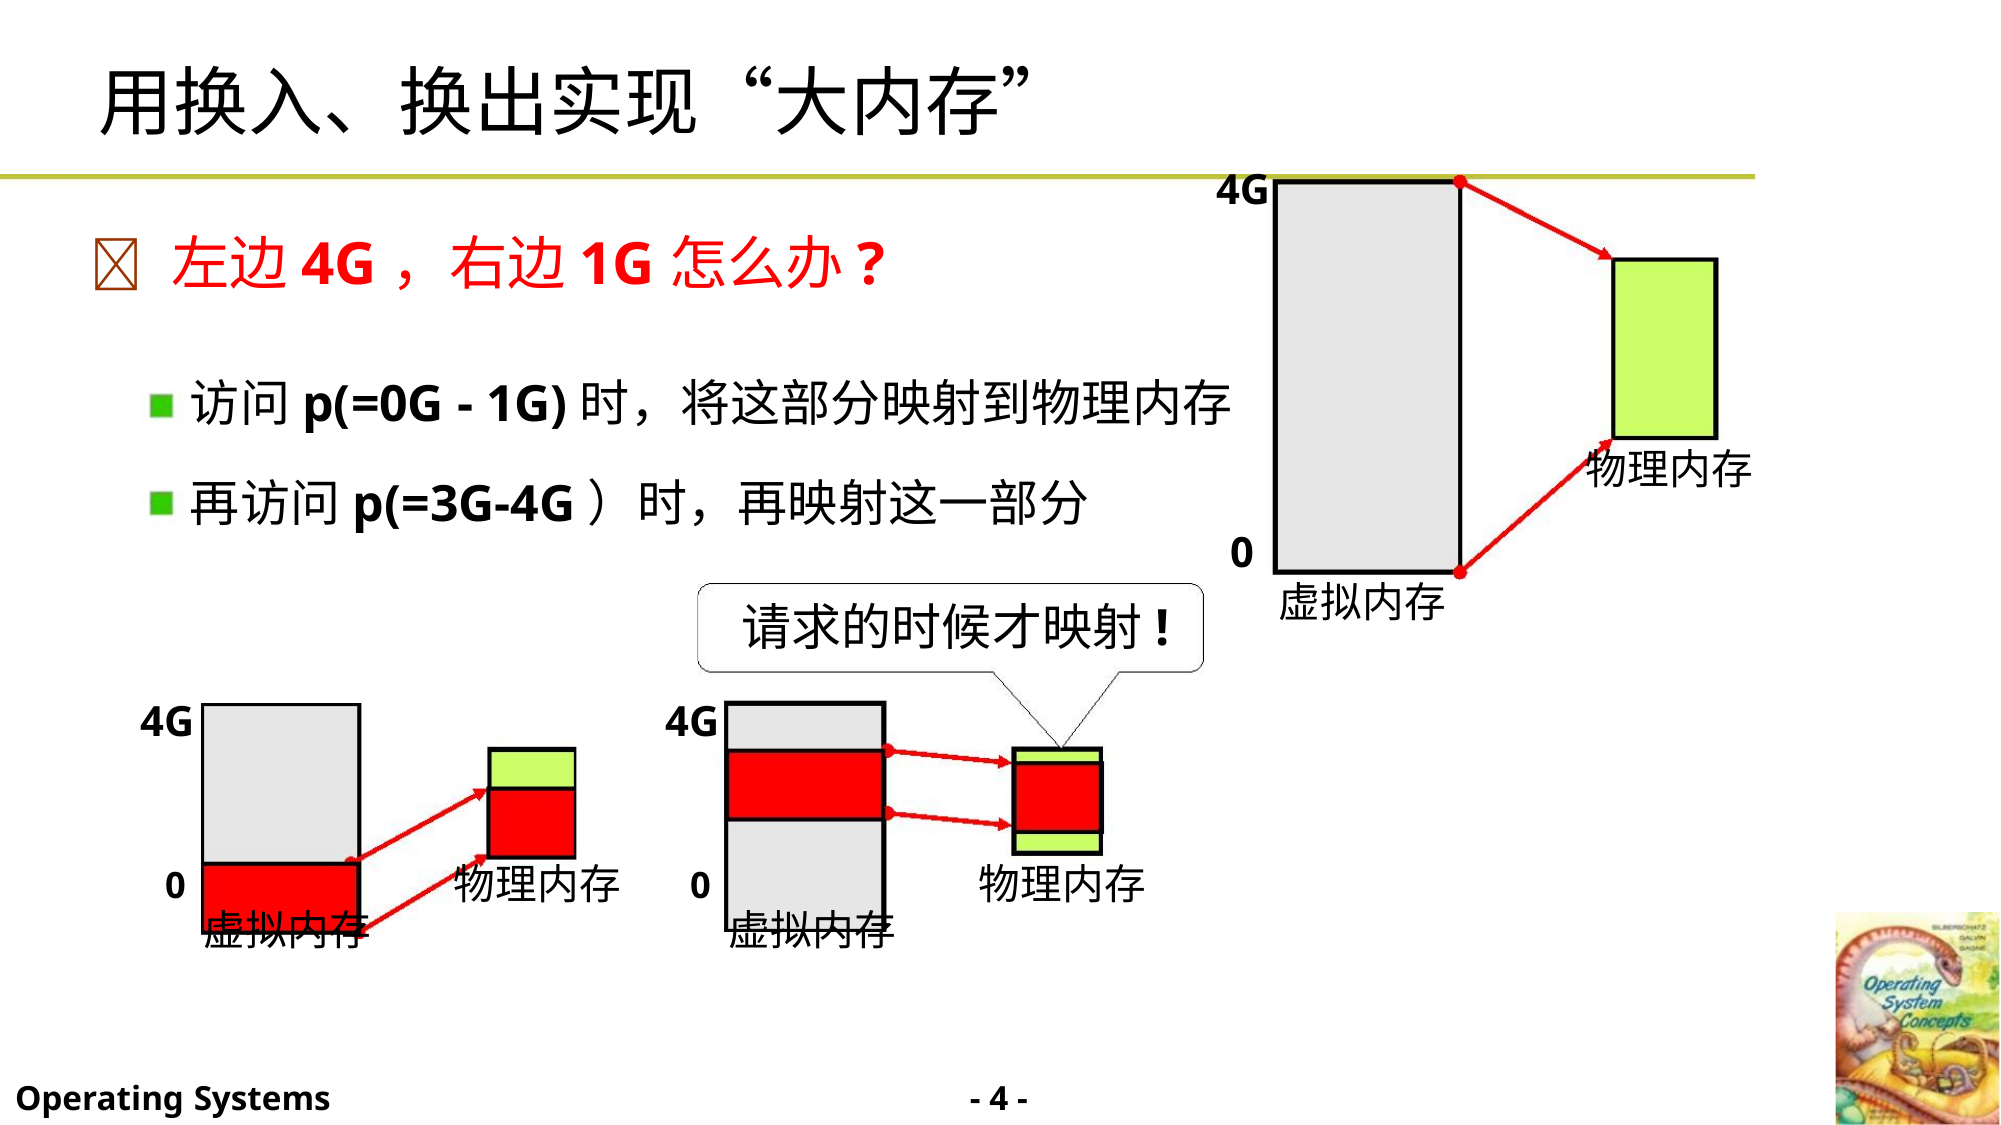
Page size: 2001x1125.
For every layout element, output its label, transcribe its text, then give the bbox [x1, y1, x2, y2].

text_box 物理内存 [978, 866, 1209, 908]
text_box Operating Systems [15, 1079, 335, 1117]
text_box [697, 583, 1204, 932]
text_box 虚拟内存 [1278, 584, 1509, 627]
text_box 物理内存 [453, 866, 684, 908]
text_box 4G [140, 698, 259, 746]
text_box 0虚拟内存 [165, 911, 422, 958]
text_box 4G [1215, 165, 1335, 213]
text_box 用换入、换出实现“大内存” [98, 69, 1223, 145]
text_box [0, 174, 1756, 580]
text_box 0 [1230, 529, 1316, 577]
text_box - 4 - [970, 1079, 1080, 1117]
text_box 访问p(=0G - 1G)时，将这部分映射到物理内存 再访问p(=3G-4G）时，再映射这一部分 [189, 375, 1368, 532]
text_box 4G [665, 698, 784, 746]
text_box  左边4G，右边1G怎么办? [90, 231, 914, 297]
text_box 0虚拟内存 [690, 911, 947, 958]
text_box 物理内存 [1585, 450, 1816, 493]
text_box [201, 703, 577, 939]
text_box 请求的时候才映射! [741, 599, 1235, 656]
text_box [1835, 912, 2000, 1125]
